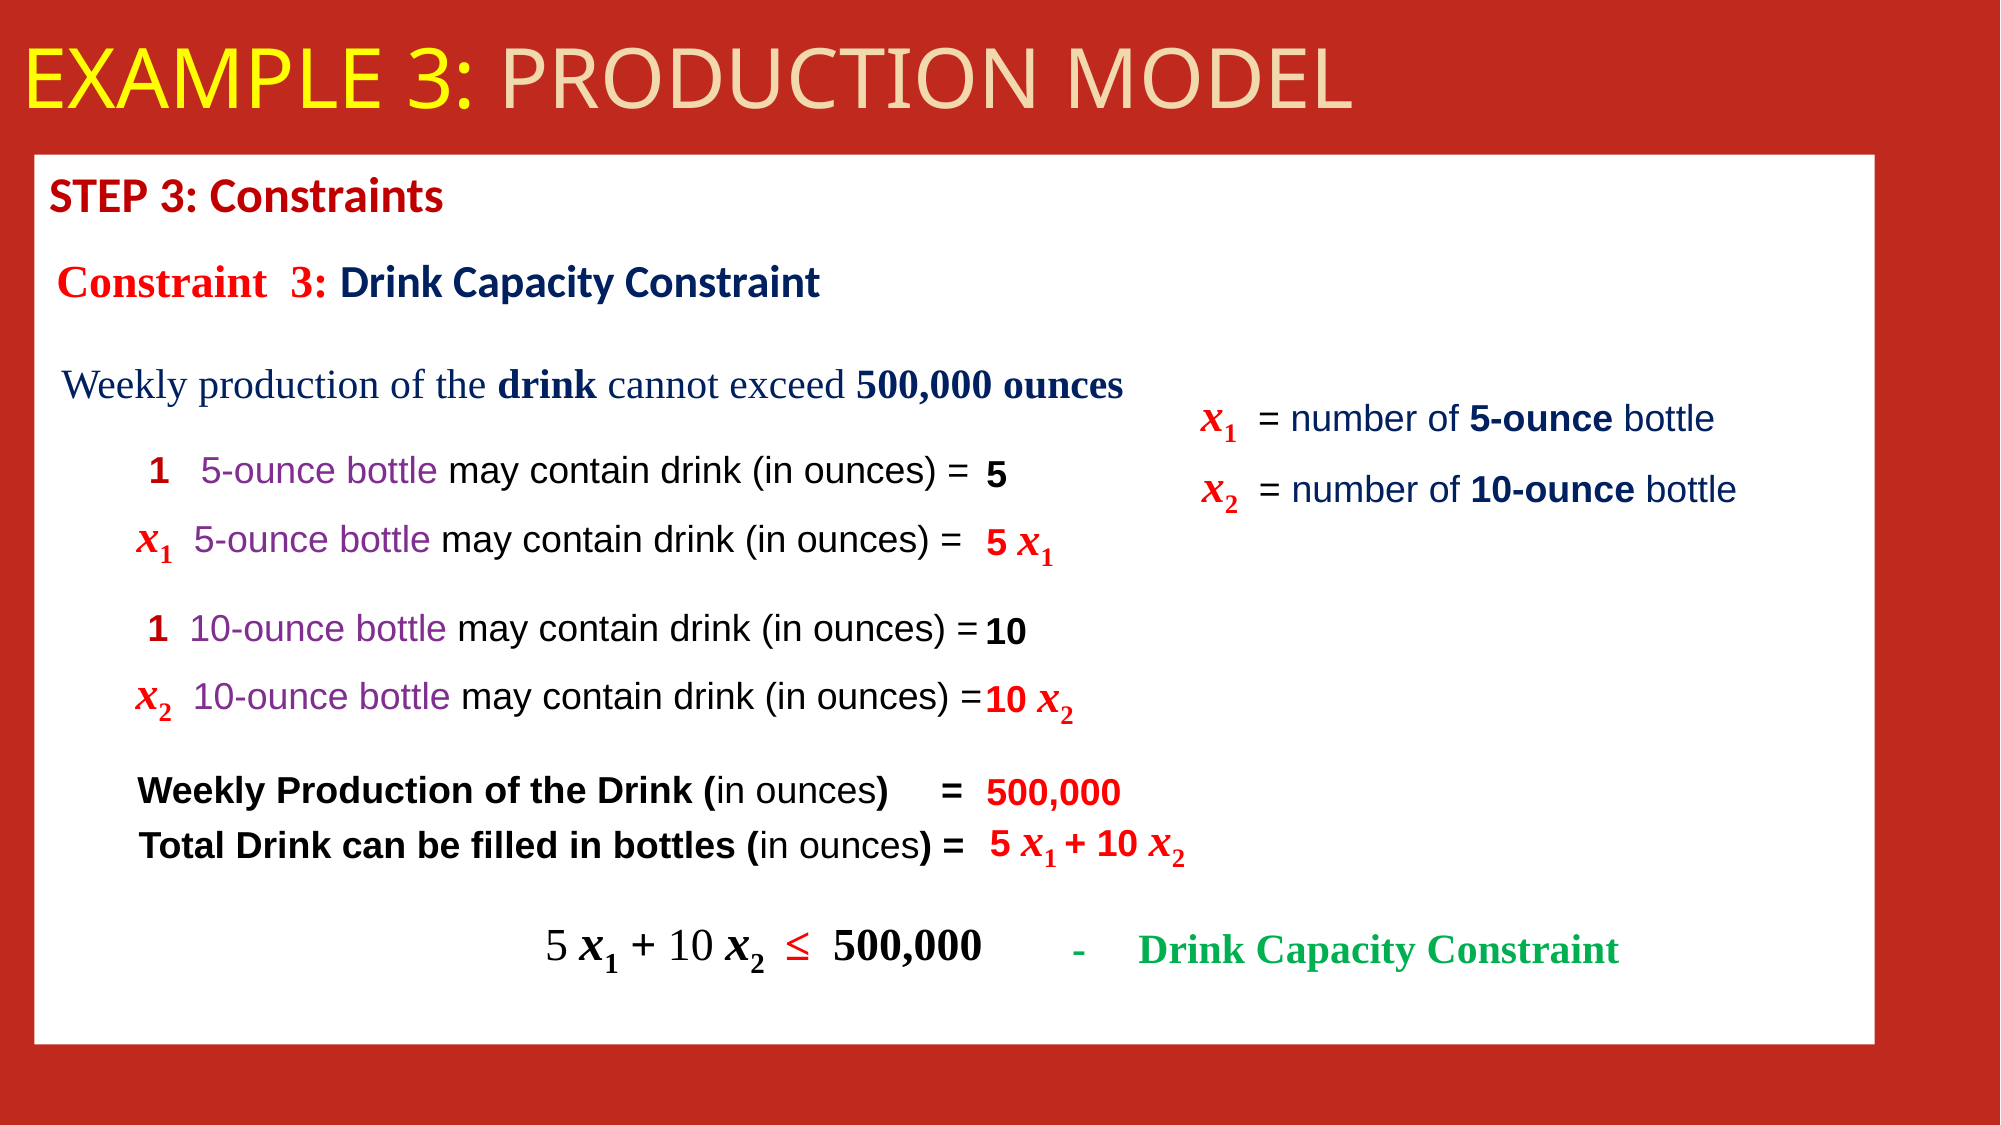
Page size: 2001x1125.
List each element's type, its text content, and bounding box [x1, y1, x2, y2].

text_box x1 = number of 5-ounce bottle [1186, 378, 1736, 456]
text_box 10 [970, 599, 1059, 660]
text_box x2 = number of 10-ounce bottle [1187, 448, 1772, 527]
text_box 10 x2 [970, 659, 1109, 738]
text_box STEP 3: Constraints [34, 154, 1875, 1045]
text_box 1 10-ounce bottle may contain drink (in ounces) = [132, 596, 999, 656]
text_box 500,000 [971, 760, 1232, 821]
text_box 1 5-ounce bottle may contain drink (in ounces) = [133, 439, 1000, 498]
text_box Total Drink can be filled in bottles (in ounces) = [113, 819, 975, 874]
text_box 5 [971, 442, 1060, 503]
text_box 5 x1 [971, 502, 1090, 580]
text_box x2 10-ounce bottle may contain drink (in ounces) = [120, 656, 970, 734]
text_box Weekly production of the drink cannot exceed 500,000 ounces [46, 349, 1348, 414]
text_box 5 x1 + 10 x2 ≤ 500,000 [518, 903, 1010, 987]
text_box - Drink Capacity Constraint [1057, 914, 1635, 979]
text_box x1 5-ounce bottle may contain drink (in ounces) = [121, 498, 971, 577]
text_box Constraint 3: Drink Capacity Constraint [41, 244, 857, 314]
title Example 3: Production Model [6, 9, 1736, 133]
text_box Weekly Production of the Drink (in ounces) = [112, 758, 991, 819]
text_box 5 x1 + 10 x2 [975, 803, 1235, 881]
